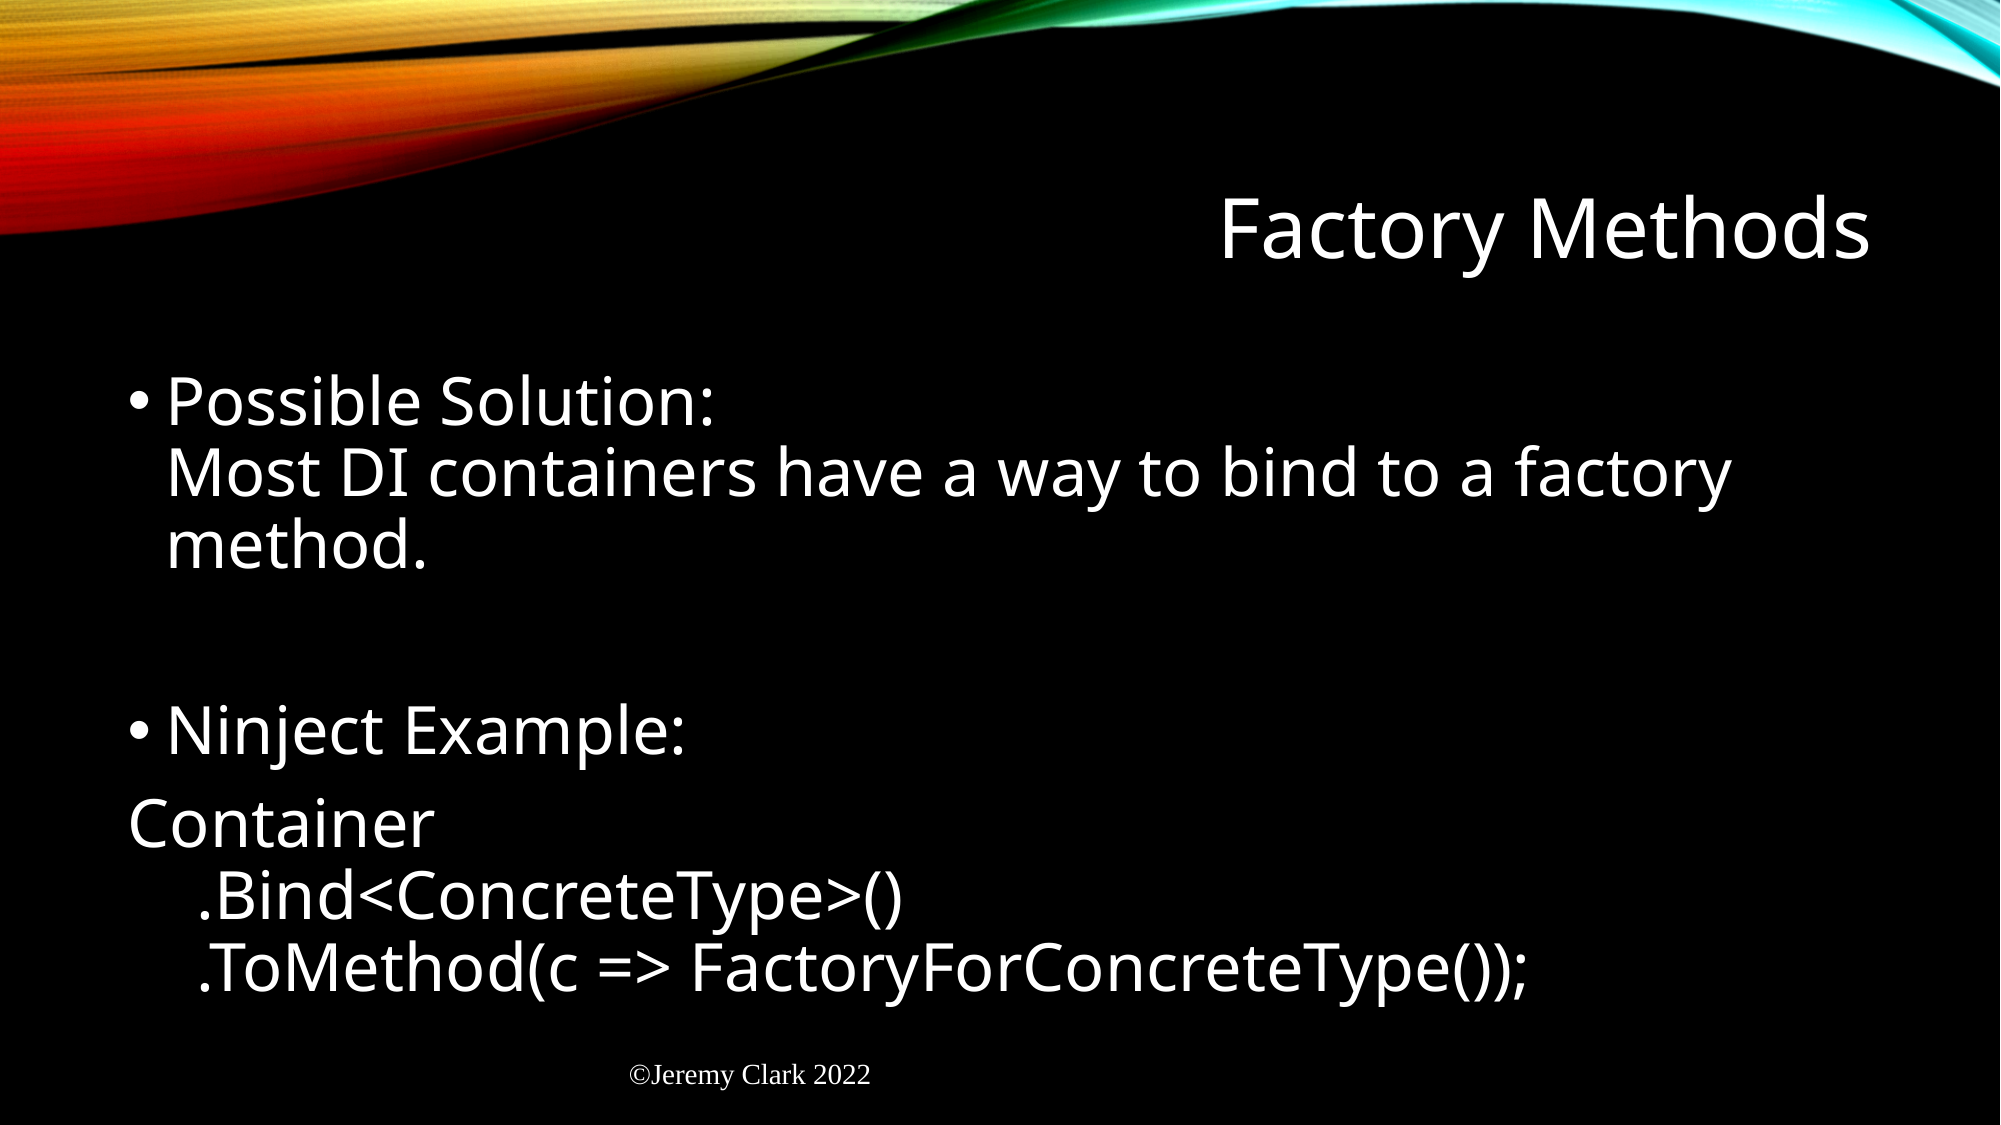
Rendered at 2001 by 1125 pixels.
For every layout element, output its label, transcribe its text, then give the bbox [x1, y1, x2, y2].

list Possible Solution: Most DI containers have a way to bind to a factory method. Ninject Example: Container .Bind<ConcreteType>() .ToMethod(c => FactoryForConcreteType()); [112, 360, 1888, 1021]
title Factory Methods [474, 125, 1888, 338]
footer ©Jeremy Clark 2022 [112, 1042, 1388, 1103]
picture [0, 0, 2000, 237]
